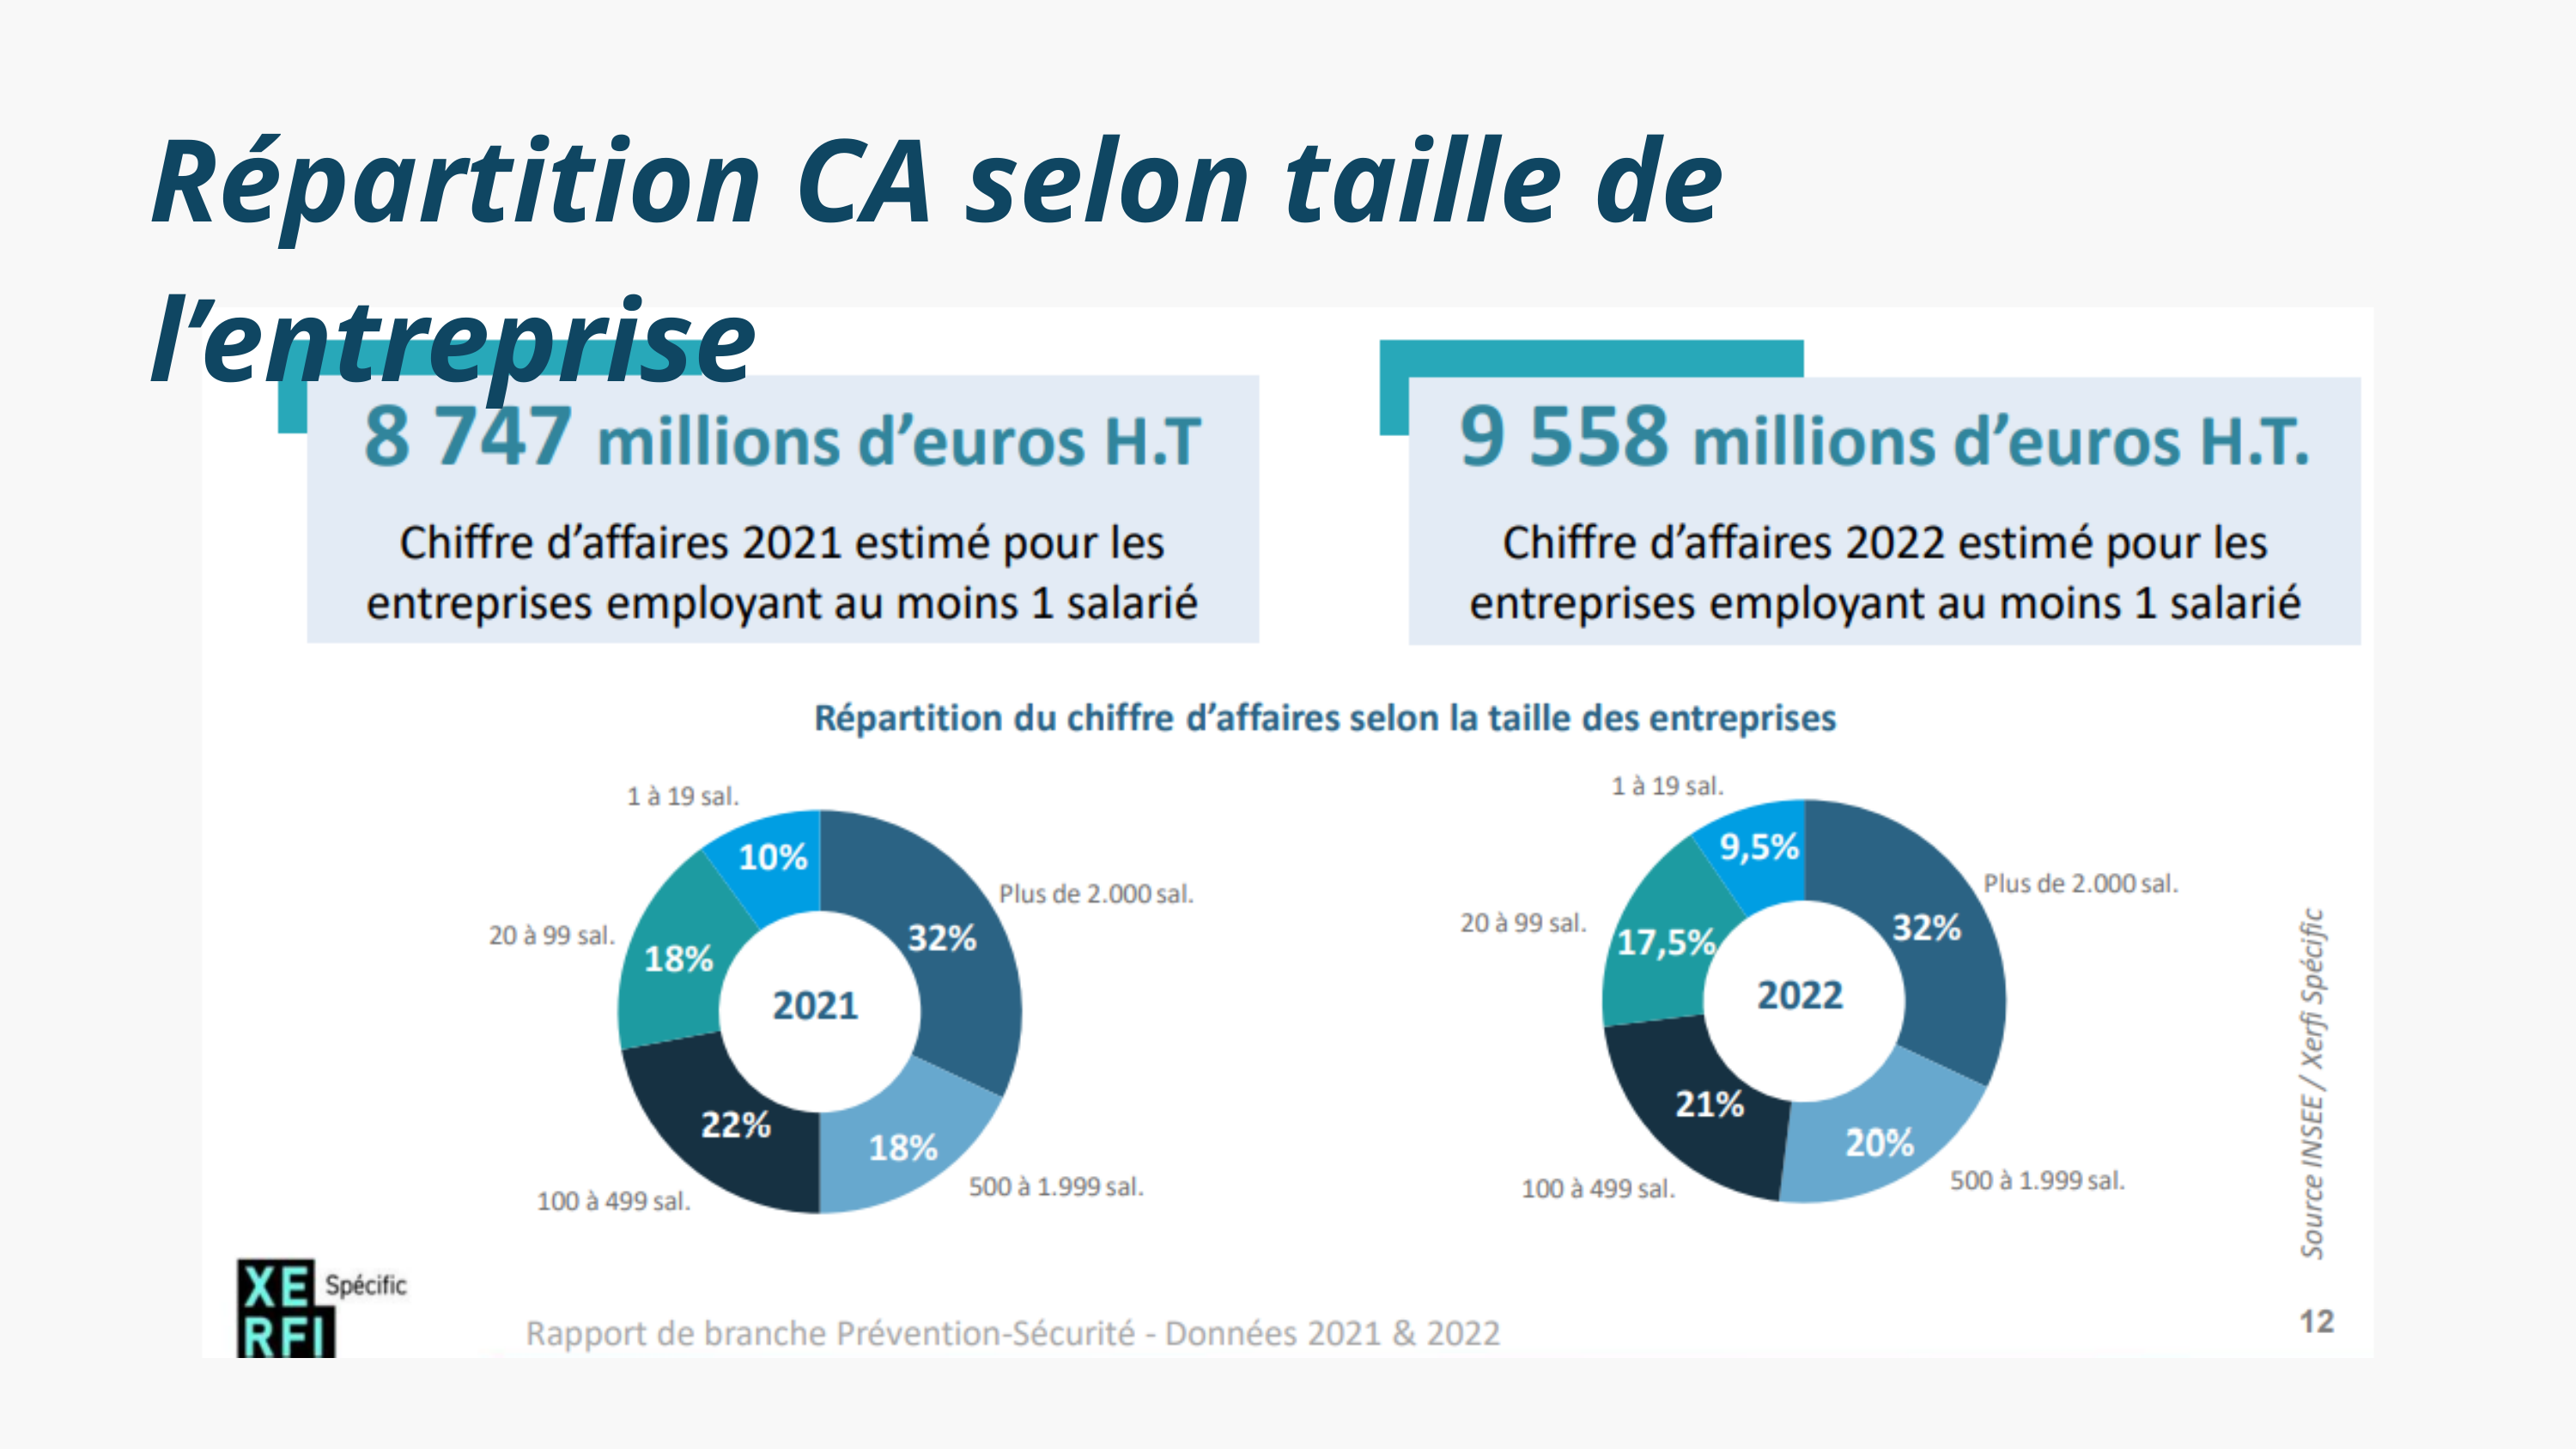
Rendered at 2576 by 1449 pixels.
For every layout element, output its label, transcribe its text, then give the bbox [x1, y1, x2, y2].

text_box Répartition CA selon taille de l’entreprise [149, 84, 1922, 405]
text_box [202, 307, 2374, 1358]
